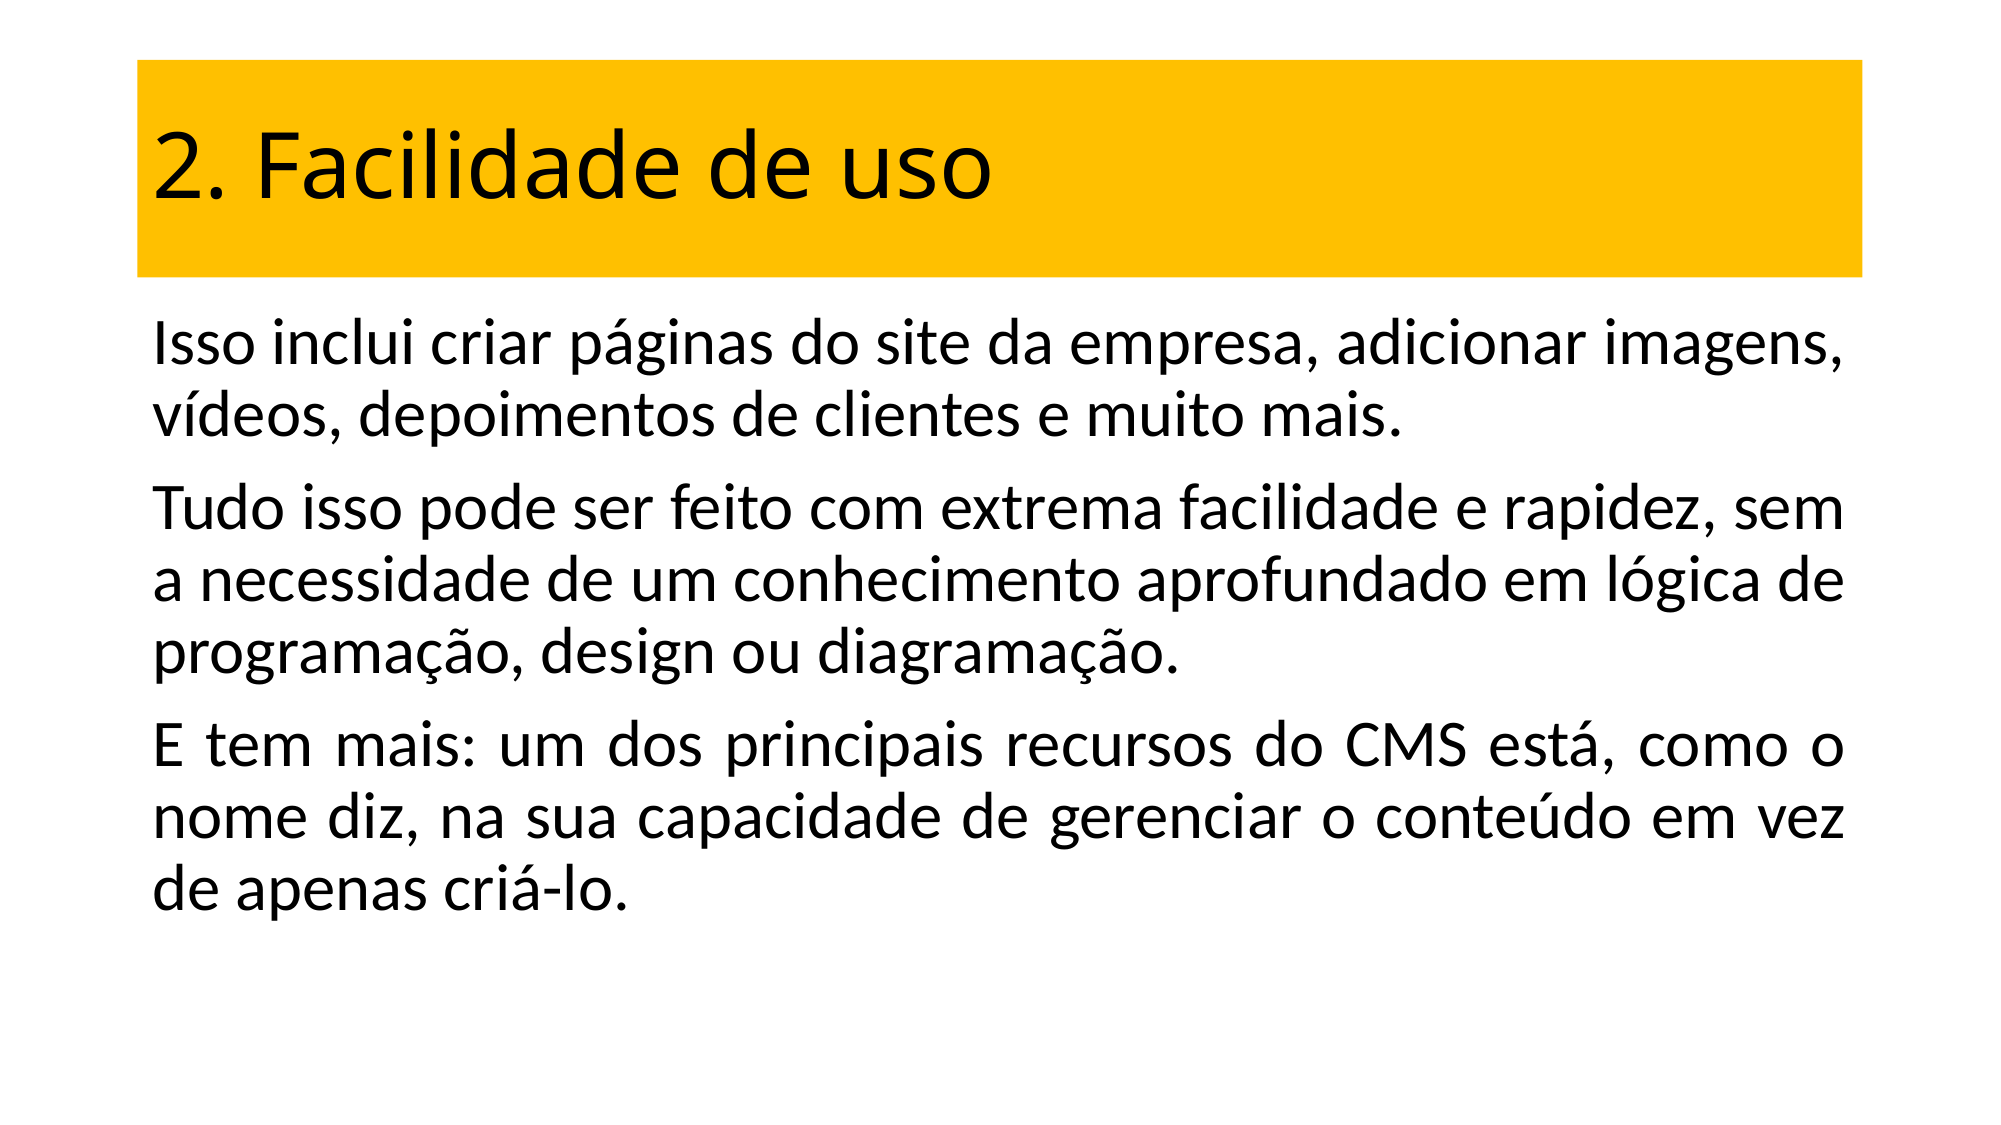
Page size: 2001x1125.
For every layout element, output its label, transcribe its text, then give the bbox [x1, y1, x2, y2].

list Isso inclui criar páginas do site da empresa, adicionar imagens, vídeos, depoimentos de clientes e muito mais. Tudo isso pode ser feito com extrema facilidade e rapidez, sem a necessidade de um conhecimento aprofundado em lógica de programação, design ou diagramação. E tem mais: um dos principais recursos do CMS está, como o nome diz, na sua capacidade de gerenciar o conteúdo em vez de apenas criá-lo. [137, 299, 1863, 1014]
title 2. Facilidade de uso [137, 59, 1863, 278]
